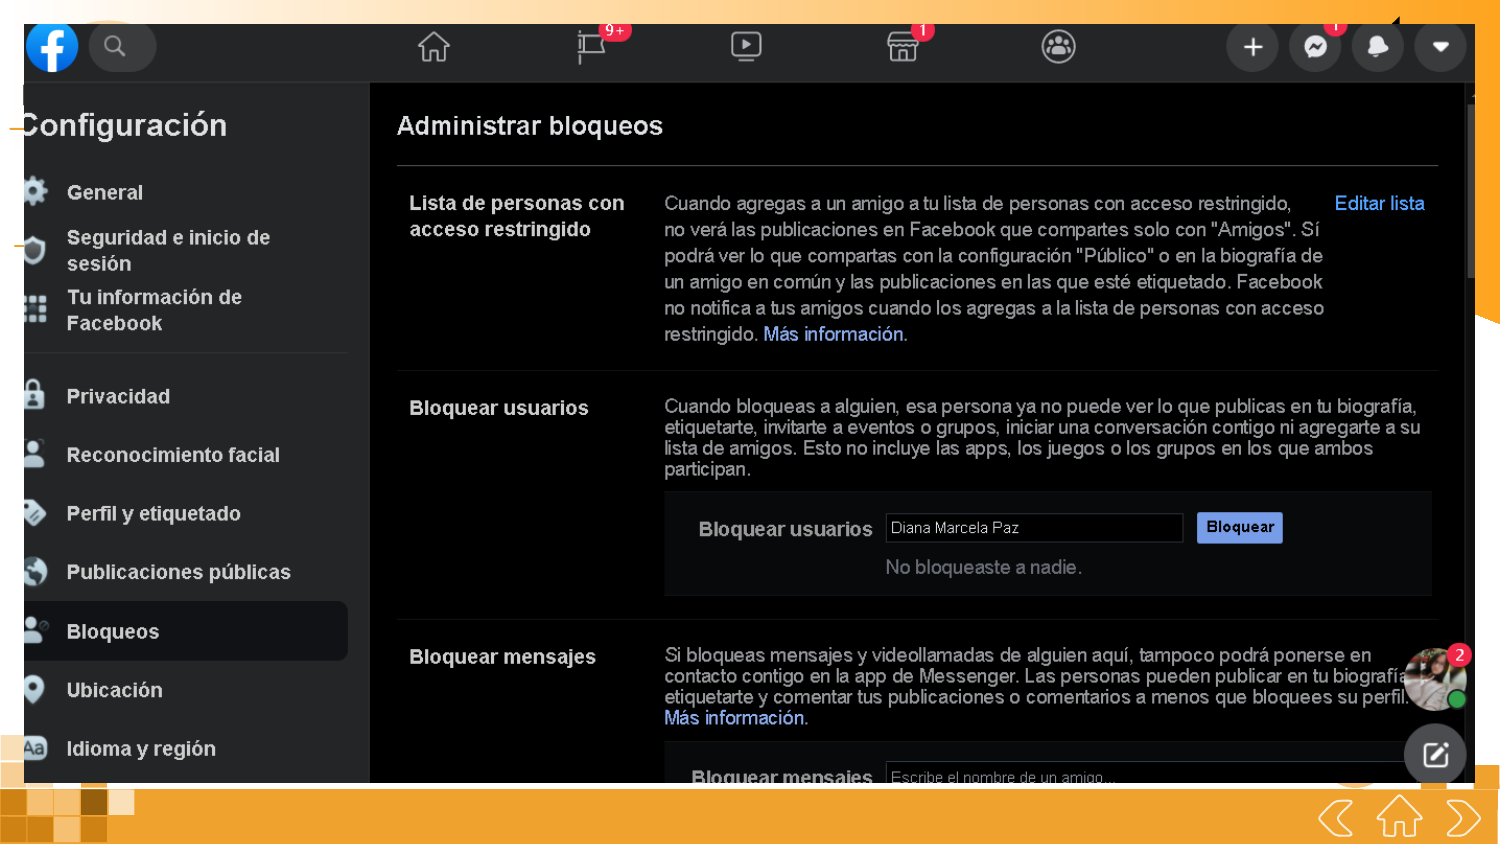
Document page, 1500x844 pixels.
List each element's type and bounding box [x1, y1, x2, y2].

picture [3, 24, 1476, 784]
